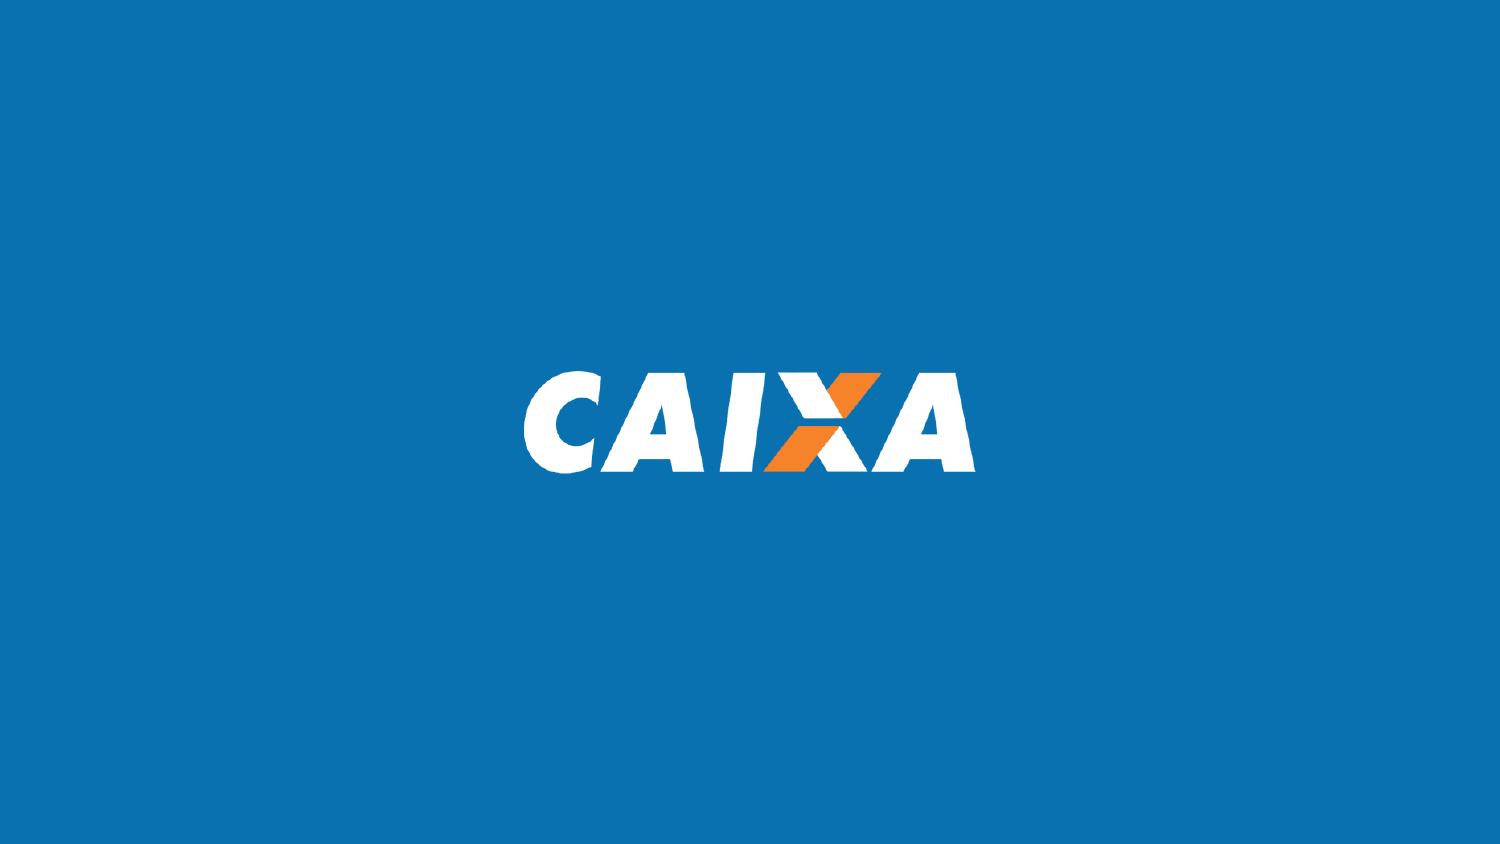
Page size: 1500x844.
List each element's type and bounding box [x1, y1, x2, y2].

picture [514, 359, 986, 484]
